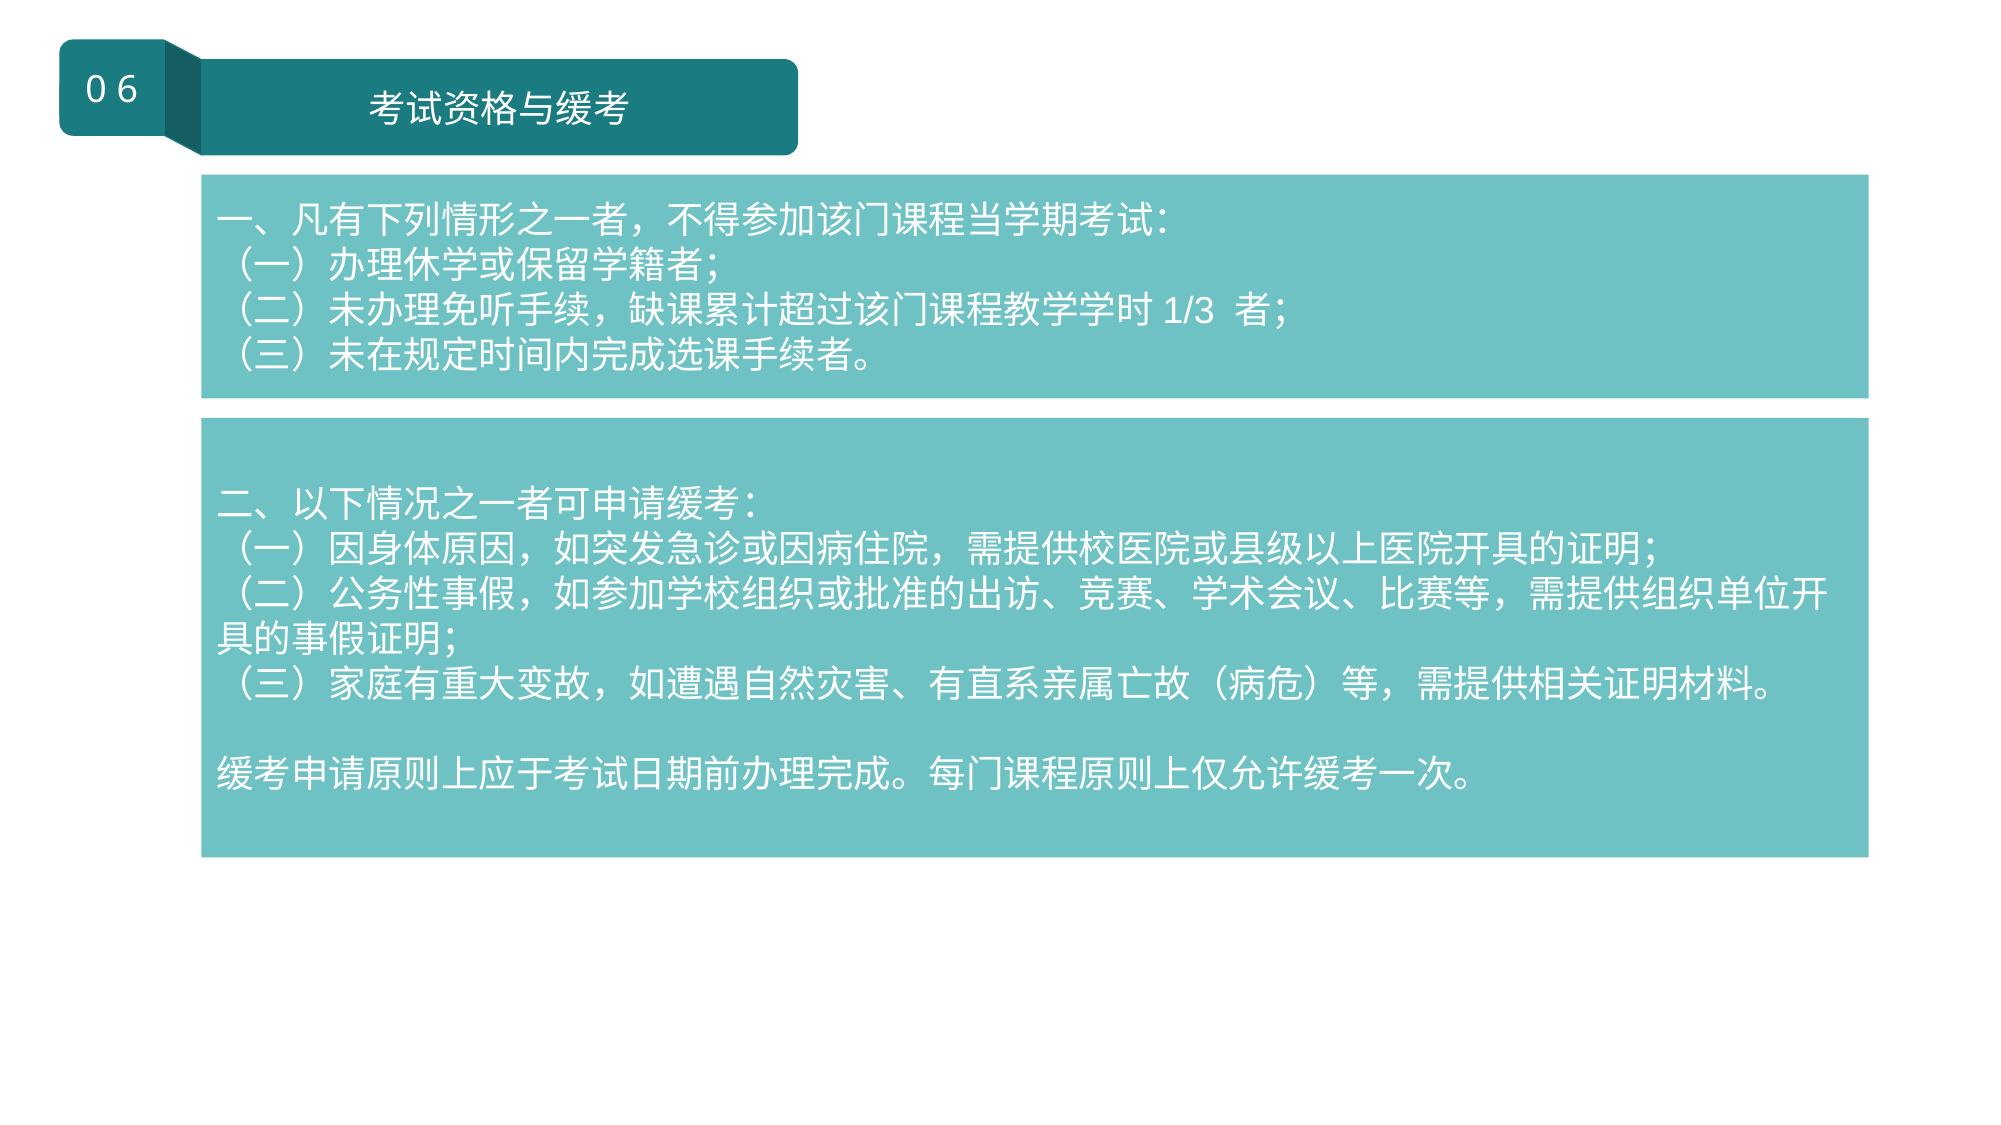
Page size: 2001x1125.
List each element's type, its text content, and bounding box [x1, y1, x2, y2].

text_box 一、凡有下列情形之一者，不得参加该门课程当学期考试： （一）办理休学或保留学籍者； （二）未办理免听手续，缺课累计超过该门课程教学学时1/3 者； （三）未在规定时间内完成选课手续者。 [200, 173, 1870, 399]
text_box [59, 40, 798, 155]
text_box 二、以下情况之一者可申请缓考： （一）因身体原因，如突发急诊或因病住院，需提供校医院或县级以上医院开具的证明； （二）公务性事假，如参加学校组织或批准的出访、竞赛、学术会议、比赛等，需提供组织单位开具的事假证明； （三）家庭有重大变故，如遭遇自然灾害、有直系亲属亡故（病危）等，需提供相关证明材料。 缓考申请原则上应于考试日期前办理完成。每门课程原则上仅允许缓考一次。 [200, 417, 1870, 859]
